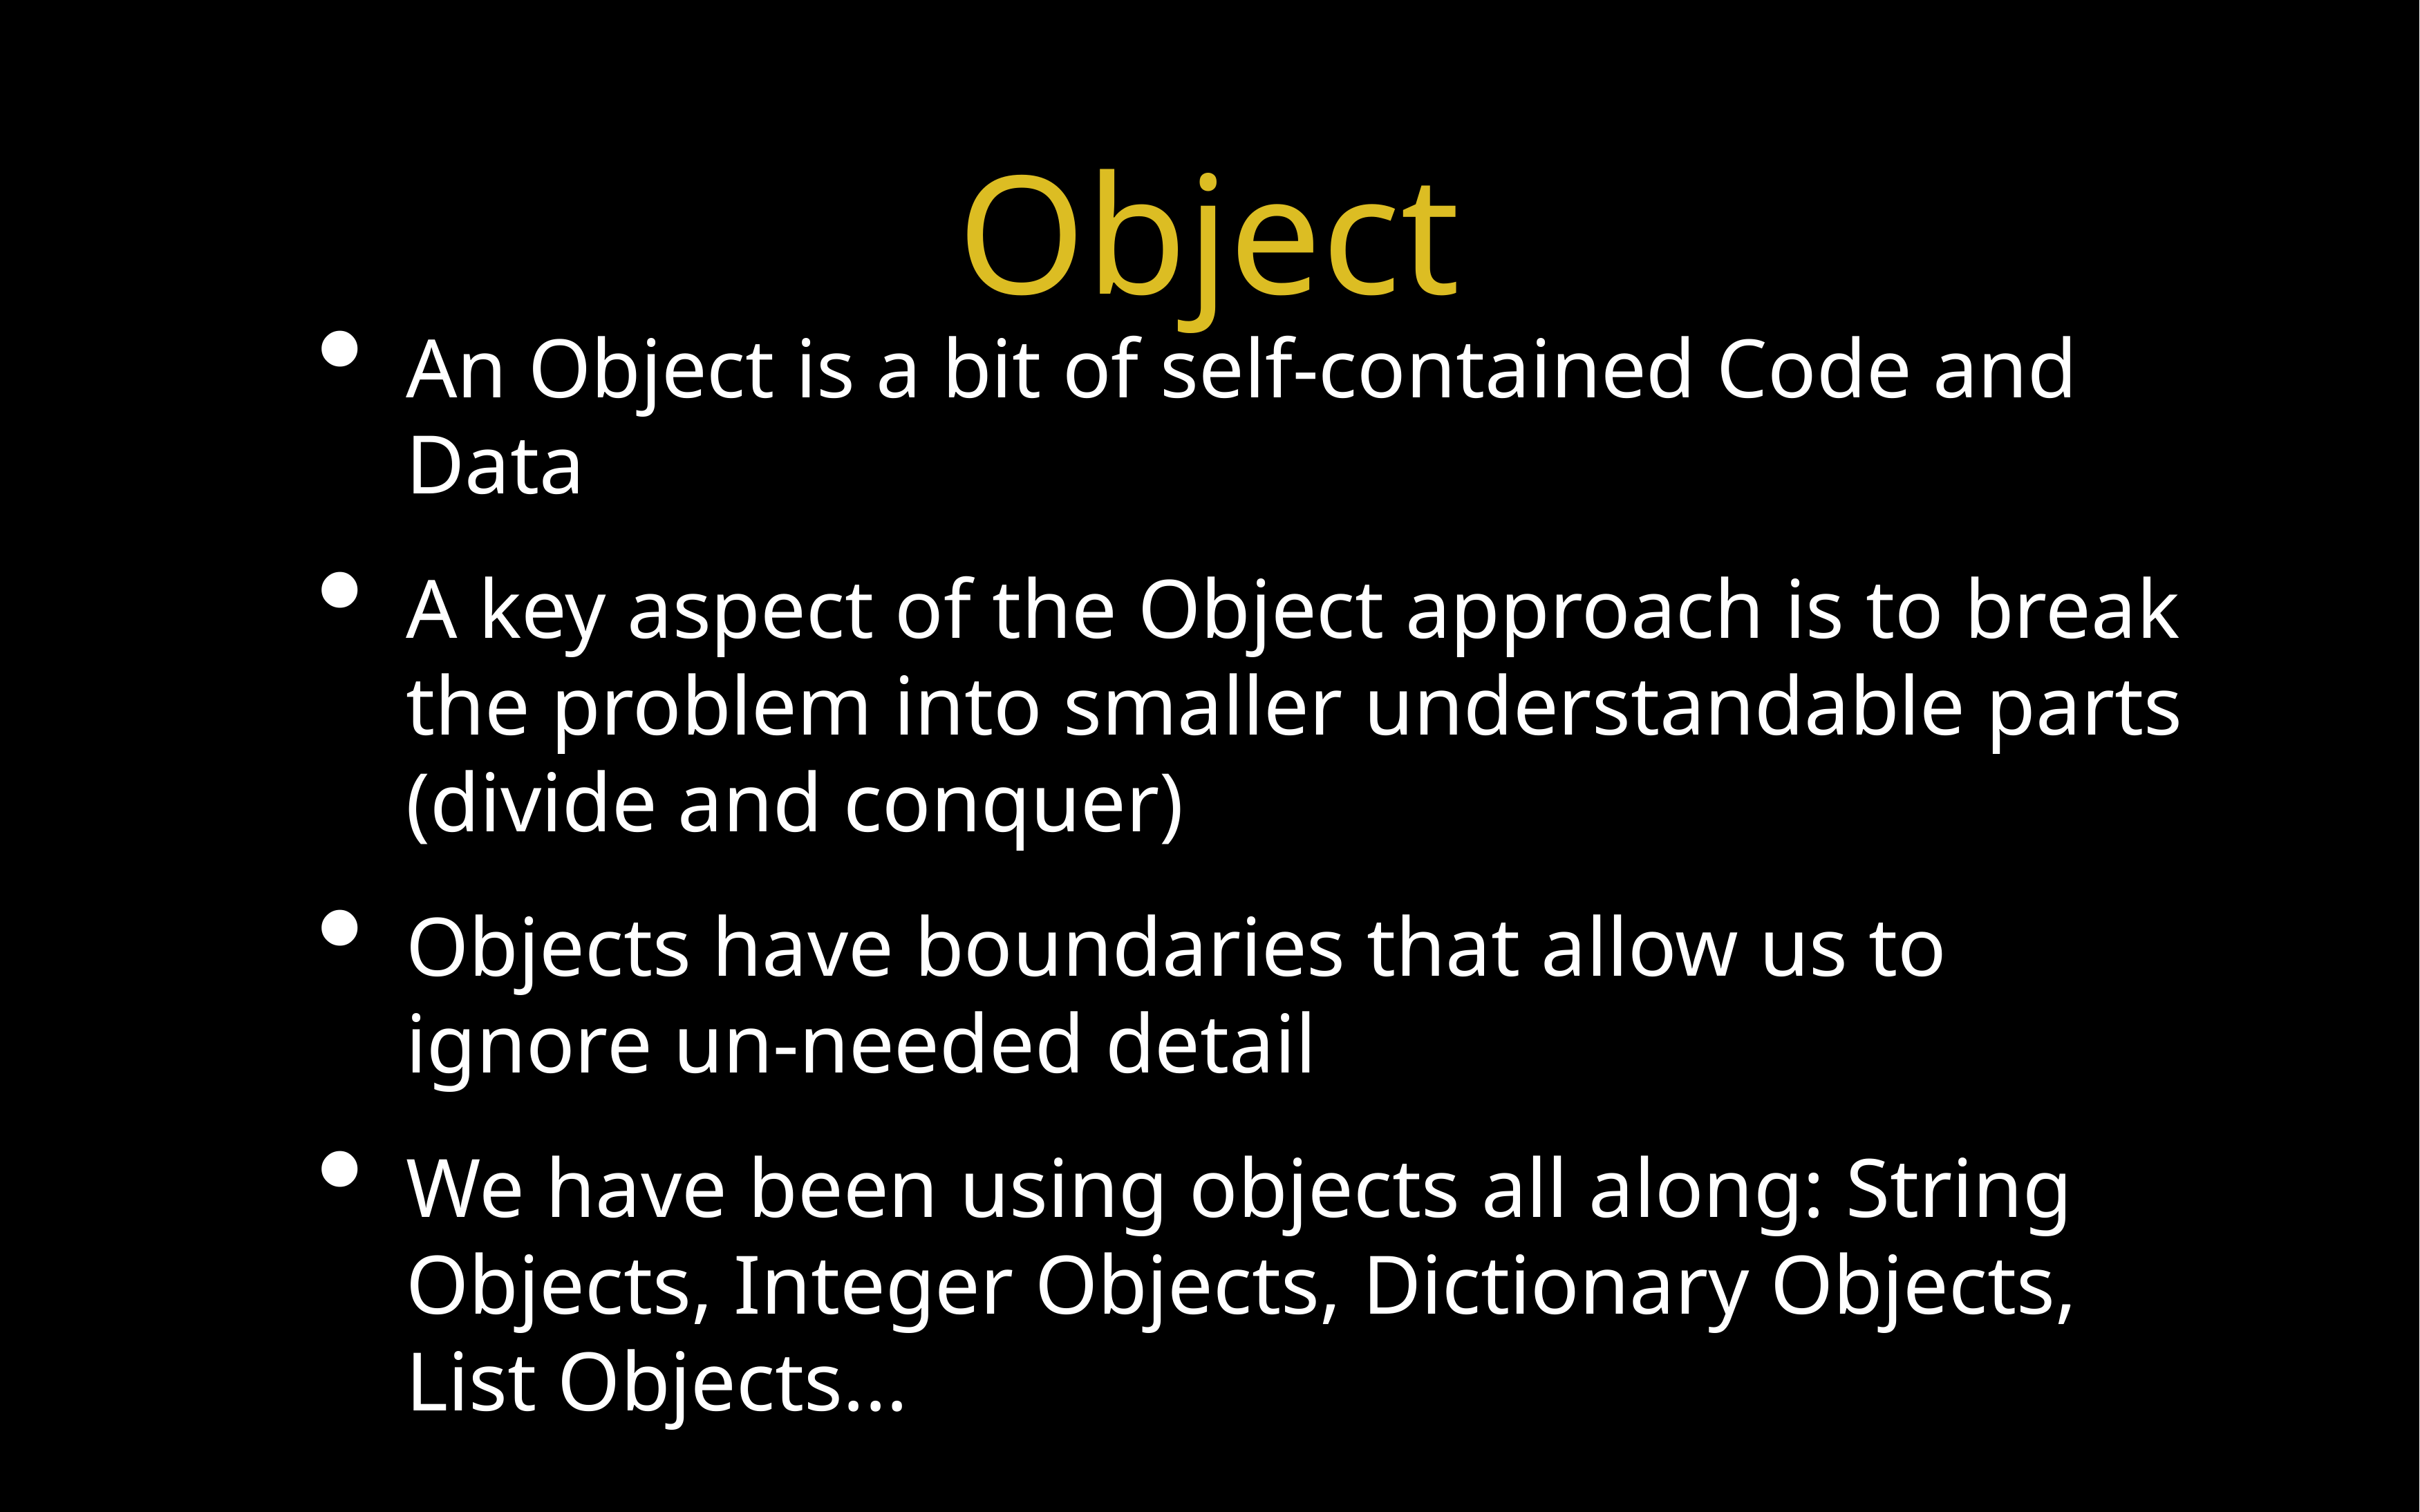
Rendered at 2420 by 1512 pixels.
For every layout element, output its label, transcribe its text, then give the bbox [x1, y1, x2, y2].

title Object [224, 38, 2194, 418]
list An Object is a bit of self-contained Code and Data A key aspect of the Object approach is to break the problem into smaller understandable parts (divide and conquer) Objects have boundaries that allow us to ignore un-needed detail We have been using objects all along: String Objects, Integer Objects, Dictionary Objects, List Objects... [224, 428, 2194, 1315]
